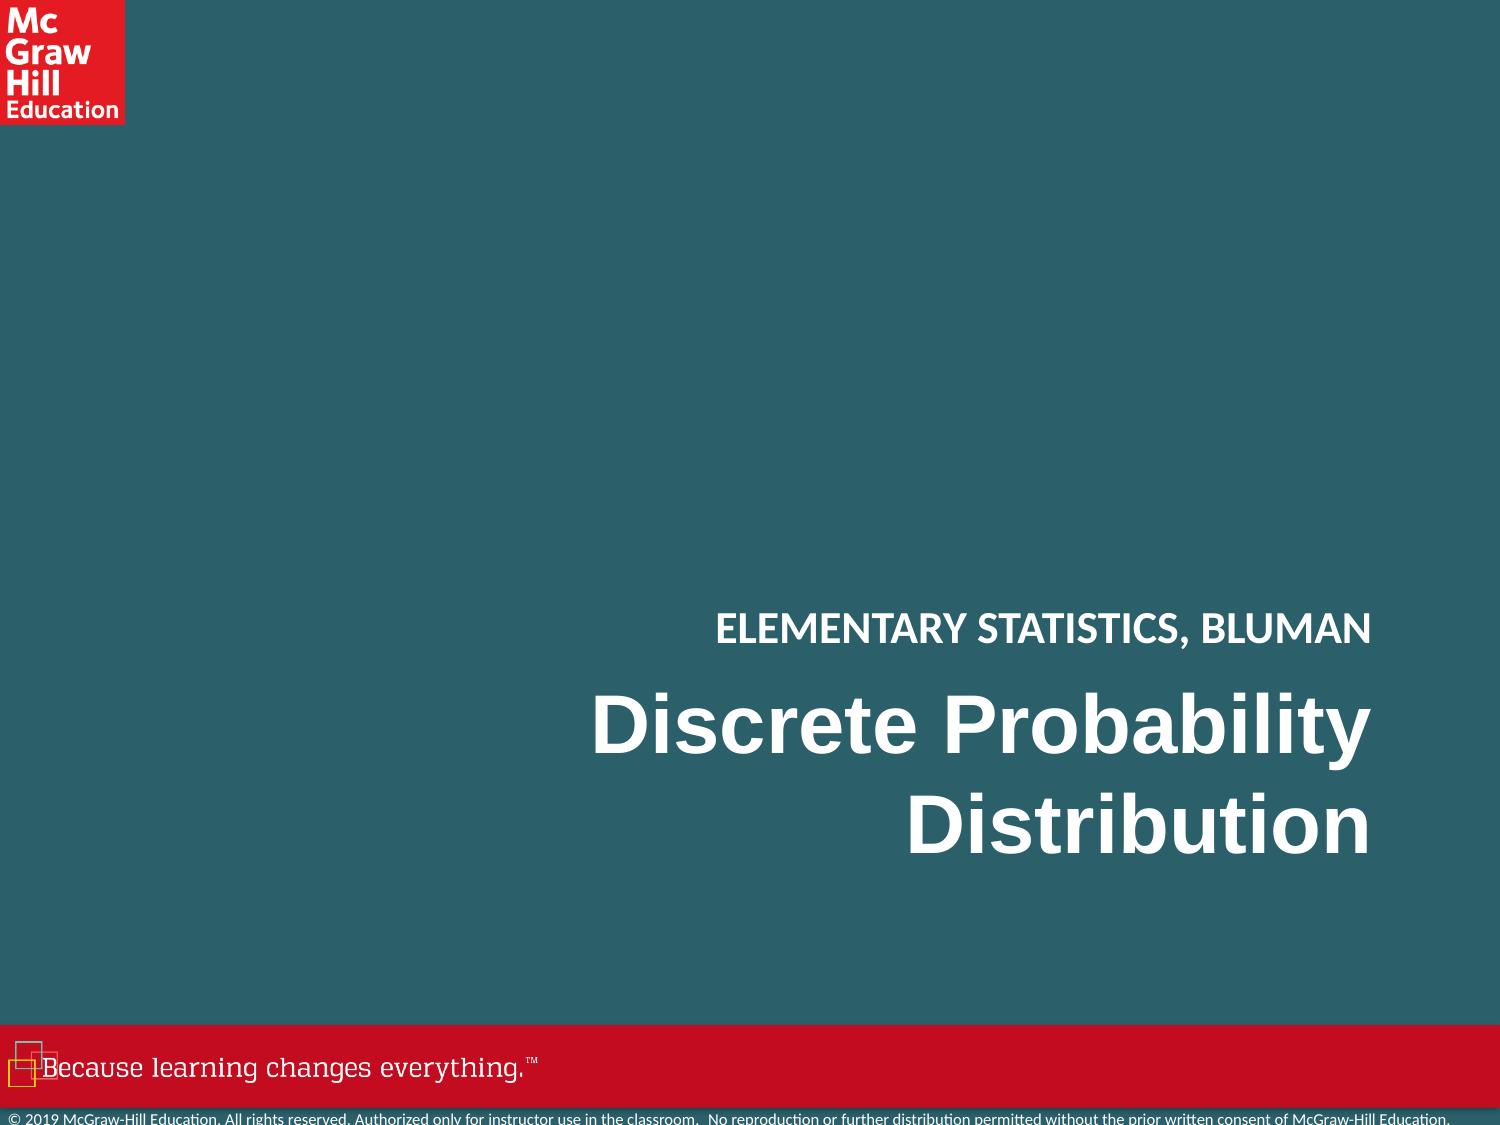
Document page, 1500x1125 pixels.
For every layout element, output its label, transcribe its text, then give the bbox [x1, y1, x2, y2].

subtitle Discrete Probability Distribution [112, 662, 1388, 993]
picture [0, 0, 125, 125]
picture [8, 1041, 538, 1087]
list © 2019 McGraw-Hill Education. All rights reserved. Authorized only for instructor use in the classroom. No reproduction or further distribution permitted without the prior written consent of McGraw-Hill Education. [0, 1110, 1500, 1125]
title ELEMENTARY STATISTICS, BLUMAN [112, 419, 1388, 661]
